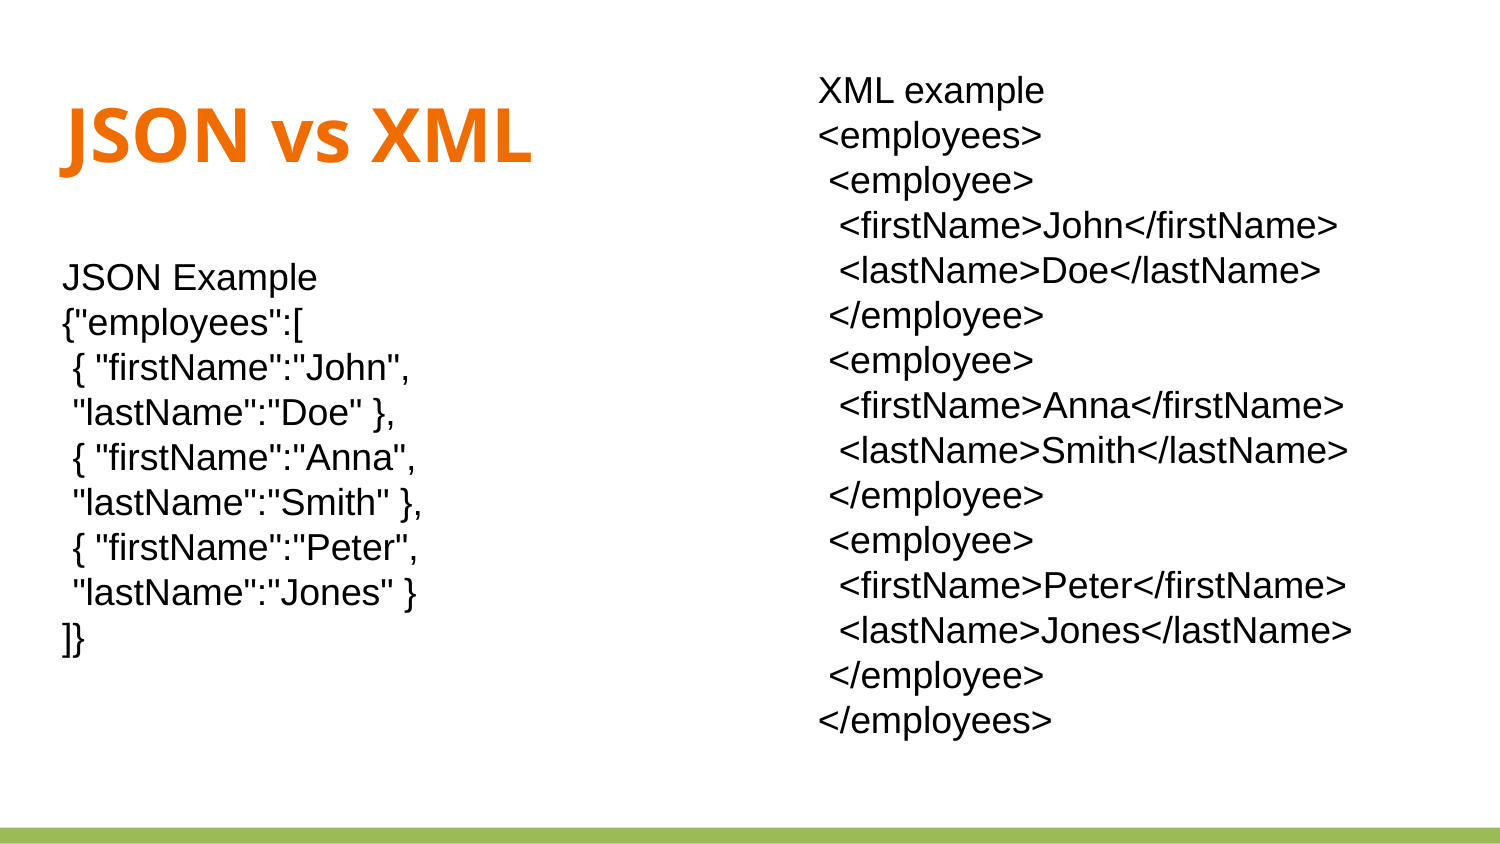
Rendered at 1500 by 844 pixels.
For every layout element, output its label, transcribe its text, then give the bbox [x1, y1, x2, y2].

text_box JSON Example {"employees":[ { "firstName":"John", "lastName":"Doe" }, { "firstName":"Anna", "lastName":"Smith" }, { "firstName":"Peter", "lastName":"Jones" } ]} [47, 245, 697, 638]
text_box XML example <employees> <employee> <firstName>John</firstName> <lastName>Doe</lastName> </employee> <employee> <firstName>Anna</firstName> <lastName>Smith</lastName> </employee> <employee> <firstName>Peter</firstName> <lastName>Jones</lastName> </employee> </employees> [803, 58, 1465, 746]
text_box JSON vs XML [51, 72, 803, 189]
